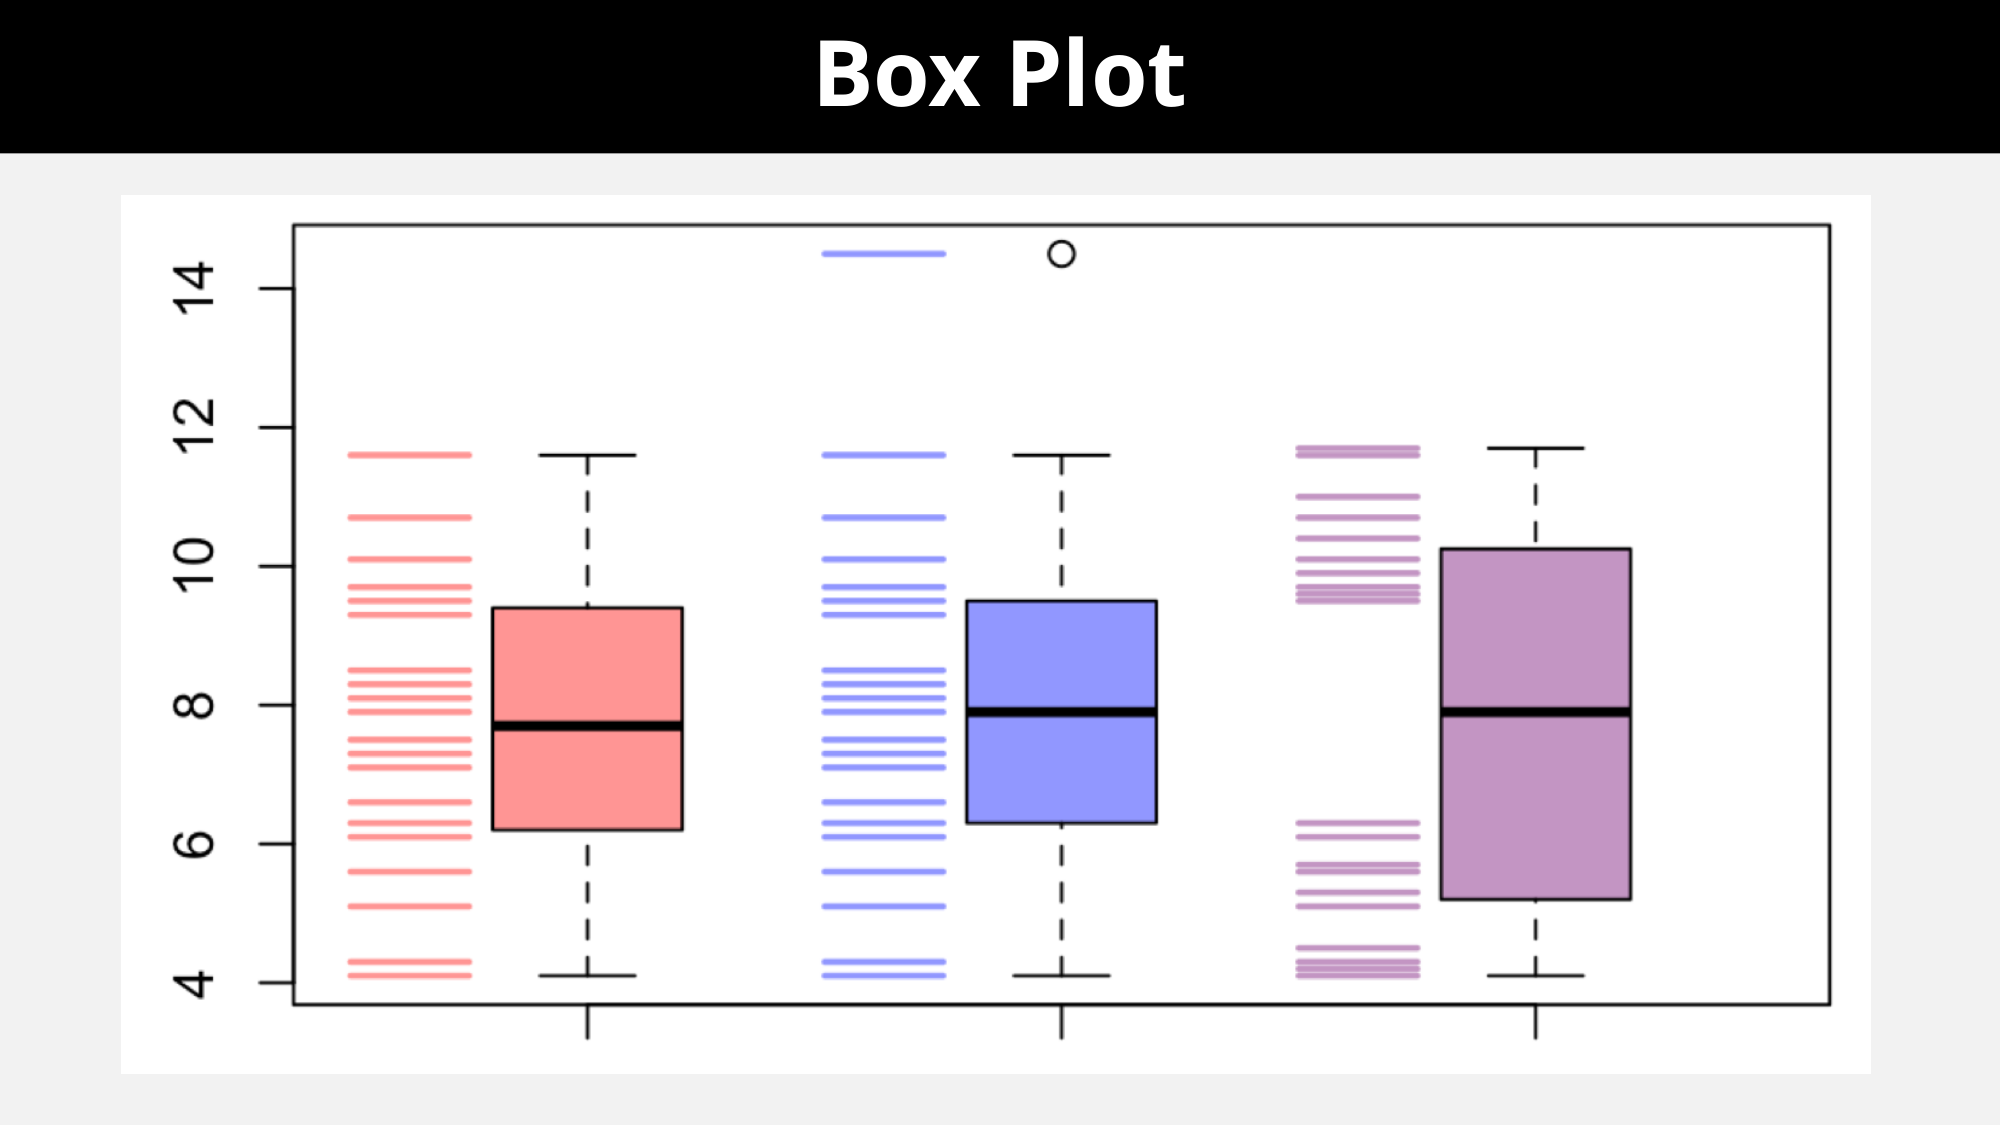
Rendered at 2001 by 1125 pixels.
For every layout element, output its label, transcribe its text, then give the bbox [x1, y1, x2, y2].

picture [121, 195, 1871, 1074]
title Box Plot [0, 0, 2000, 154]
